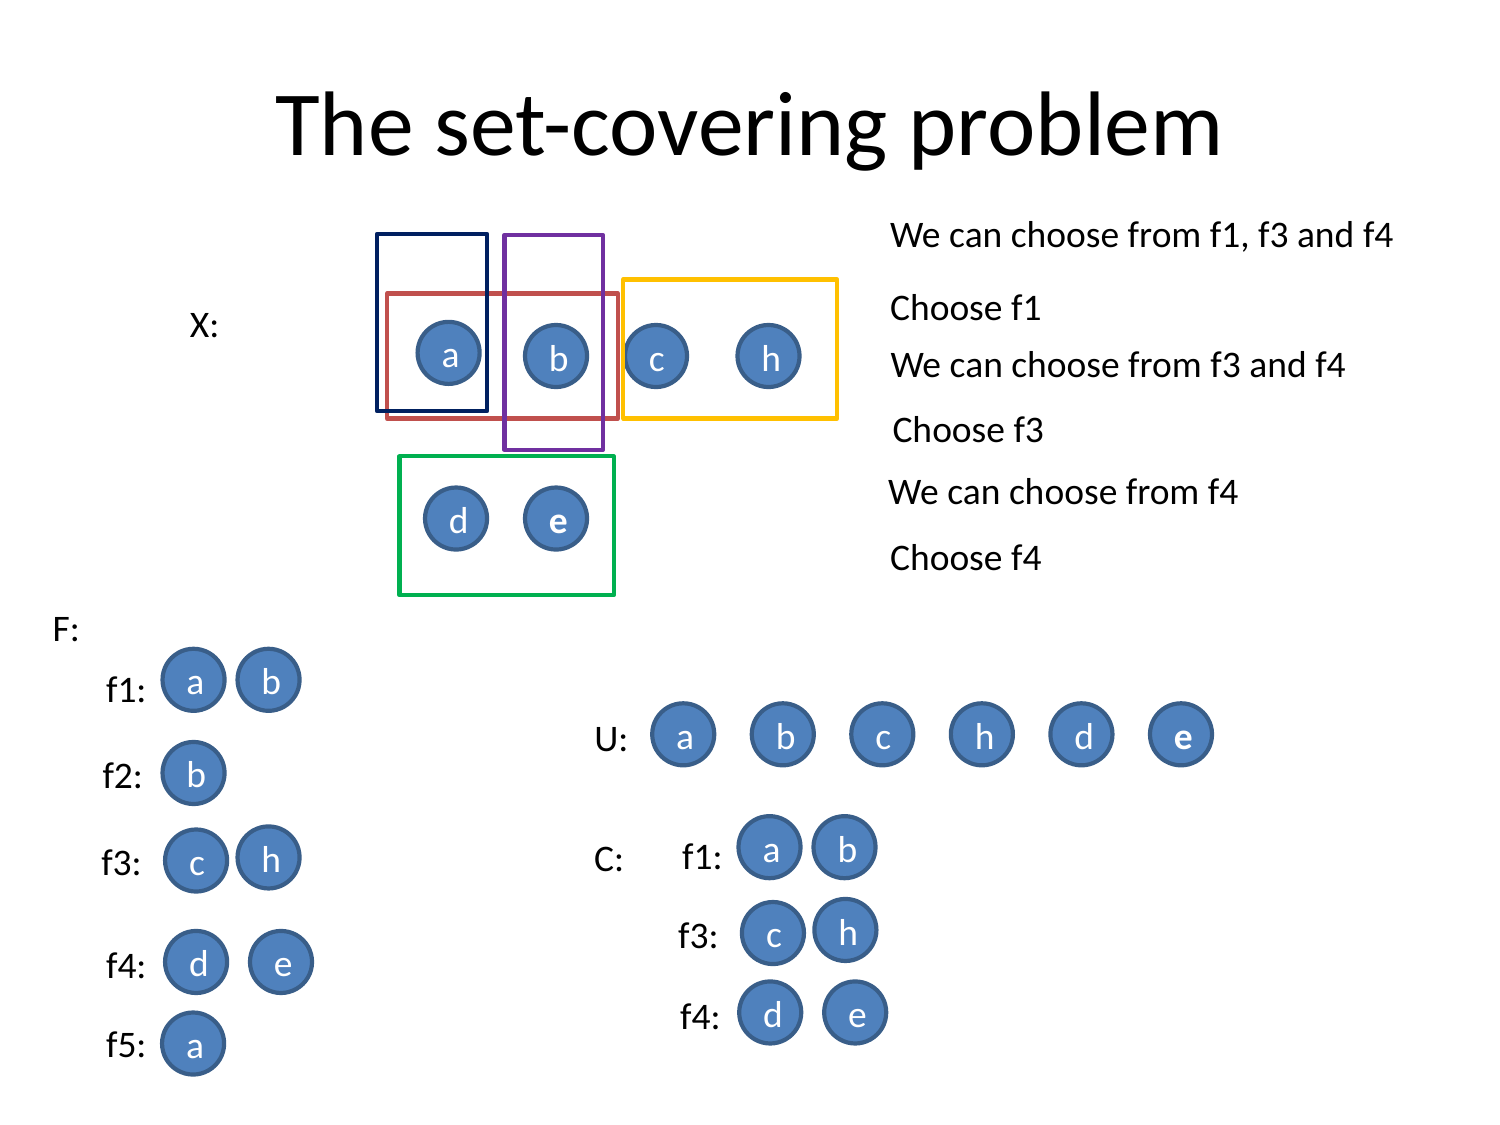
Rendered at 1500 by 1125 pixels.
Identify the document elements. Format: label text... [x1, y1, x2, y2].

text_box We can choose from f1, f3 and f4 [875, 202, 1500, 263]
text_box a [162, 648, 225, 711]
text_box h [237, 826, 300, 889]
text_box f4: [91, 933, 179, 994]
text_box Choose f4 [875, 525, 1500, 586]
text_box c [851, 703, 914, 766]
text_box f4: [665, 984, 753, 1045]
text_box f1: [667, 824, 755, 885]
text_box Choose f1 [875, 275, 1500, 332]
text_box [386, 293, 504, 419]
text_box f5: [91, 1012, 179, 1073]
text_box e [824, 981, 887, 1044]
text_box a [162, 1012, 225, 1075]
text_box e [249, 930, 313, 994]
text_box b [751, 703, 814, 766]
text_box F: [37, 596, 125, 657]
text_box f3: [86, 830, 174, 891]
text_box U: [579, 706, 767, 767]
text_box f3: [663, 903, 751, 964]
text_box b [162, 741, 225, 805]
text_box We can choose from f3 and f4 [875, 332, 1500, 393]
text_box c [165, 829, 228, 892]
text_box C: [579, 826, 673, 887]
text_box We can choose from f4 [873, 459, 1498, 520]
text_box h [814, 898, 877, 962]
title The set-covering problem [75, 24, 1425, 213]
text_box Choose f3 [877, 397, 1500, 458]
text_box X: [174, 292, 263, 353]
text_box h [950, 703, 1013, 766]
text_box d [739, 981, 802, 1044]
text_box d [165, 930, 228, 994]
text_box f2: [87, 743, 175, 804]
text_box [399, 456, 614, 596]
text_box b [237, 648, 300, 711]
text_box f1: [91, 657, 179, 718]
text_box [376, 233, 488, 412]
text_box a [652, 703, 715, 766]
text_box [623, 279, 838, 419]
text_box e [1149, 703, 1213, 766]
text_box [603, 293, 618, 419]
text_box d [1050, 703, 1113, 766]
text_box c [741, 902, 804, 965]
text_box [504, 234, 603, 450]
text_box a [738, 816, 801, 879]
text_box b [813, 816, 876, 879]
